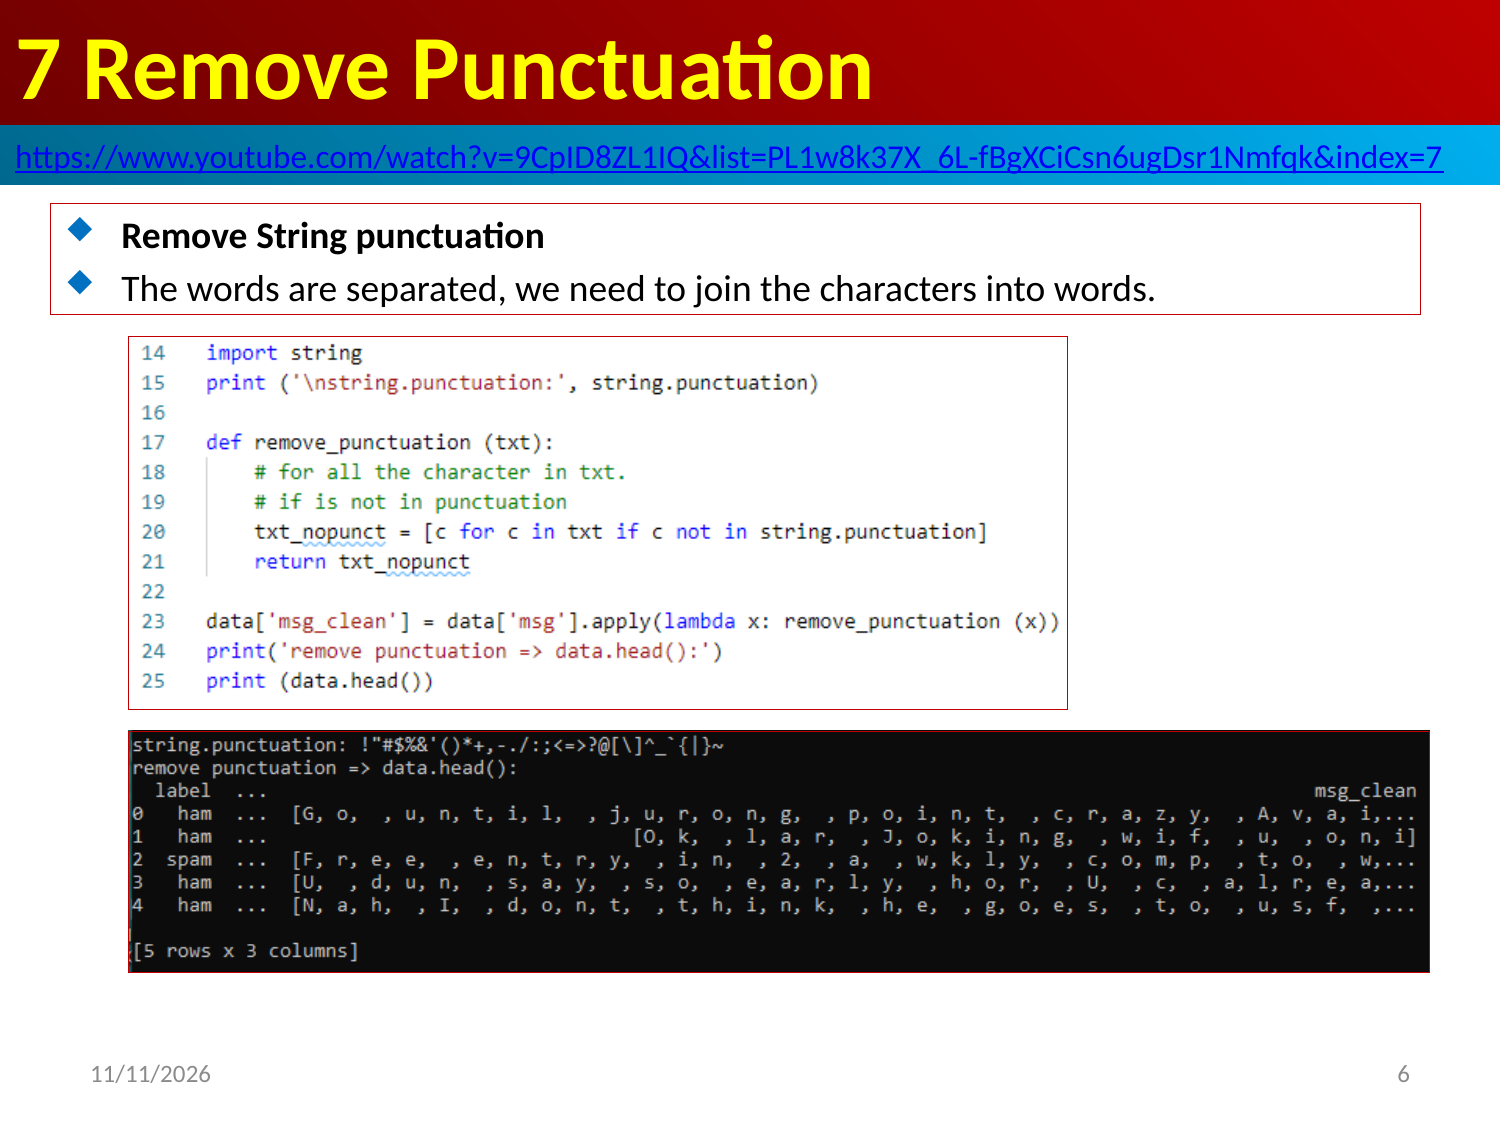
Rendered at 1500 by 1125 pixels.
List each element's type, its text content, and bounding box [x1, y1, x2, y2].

slide_number 6 [1074, 1042, 1425, 1103]
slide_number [75, 1042, 425, 1103]
picture [127, 730, 1430, 973]
picture [128, 335, 1068, 710]
text_box https://www.youtube.com/watch?v=9CpID8ZL1IQ&list=PL1w8k37X_6L-fBgXCiCsn6ugDsr1Nmfqk&index=7 [0, 125, 1500, 185]
title 7 Remove Punctuation [0, 0, 1500, 125]
subtitle Remove String punctuation The words are separated, we need to join the characters into words. [50, 203, 1421, 315]
